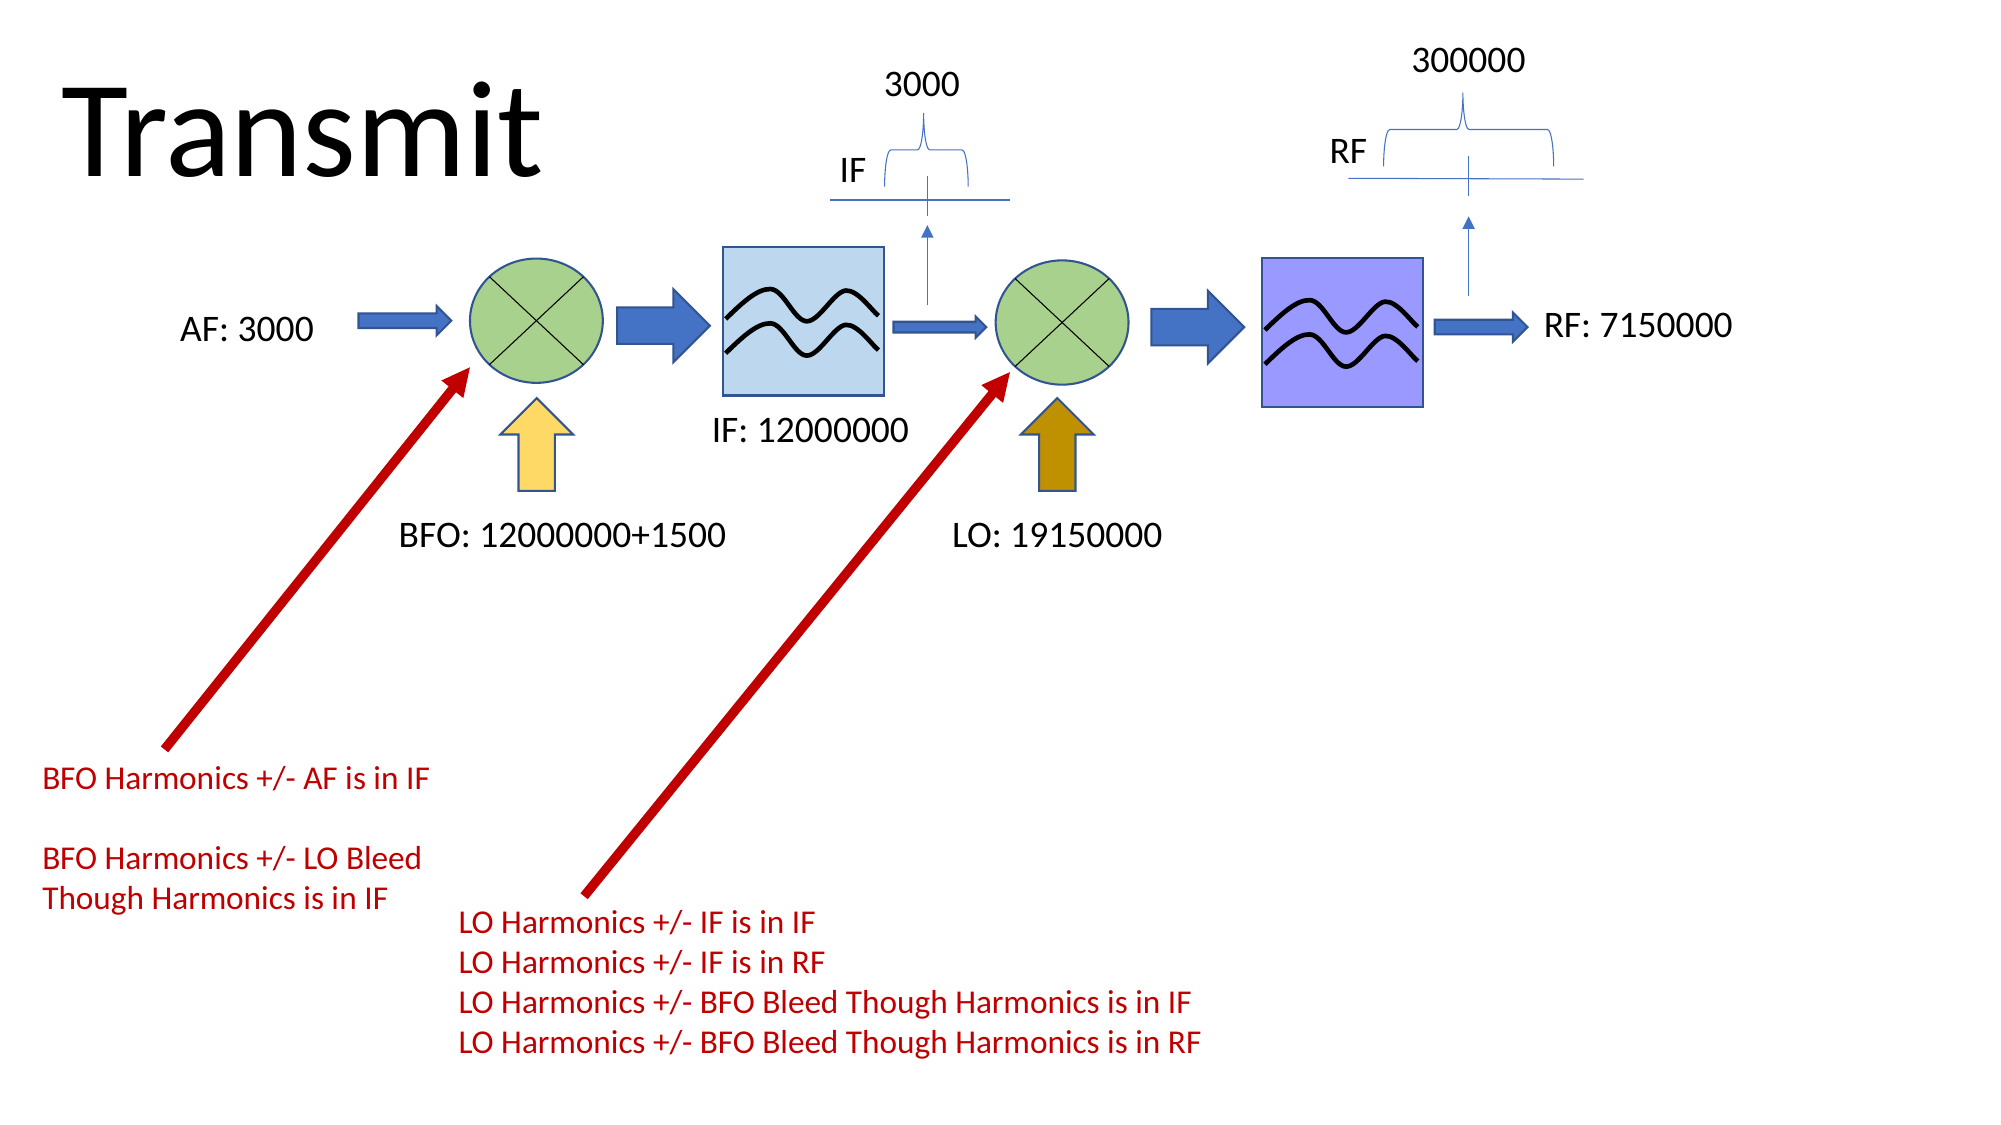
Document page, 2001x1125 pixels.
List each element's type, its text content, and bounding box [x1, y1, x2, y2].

text_box [357, 303, 453, 338]
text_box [469, 258, 603, 383]
text_box BFO: 12000000+1500 [470, 502, 584, 563]
text_box Transmit [46, 31, 560, 211]
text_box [824, 51, 1010, 217]
text_box AF: 3000 [165, 296, 329, 357]
text_box LO Harmonics +/- IF is in IF LO Harmonics +/- IF is in RF LO Harmonics +/- BFO Bleed Though Harmonics is in IF LO Harmonics +/- BFO Bleed Though Harmonics is in RF [443, 893, 1218, 1108]
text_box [995, 260, 1129, 385]
text_box [497, 396, 576, 492]
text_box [584, 372, 1010, 897]
text_box LO: 19150000 [1010, 502, 1178, 563]
text_box [1433, 309, 1530, 345]
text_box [164, 367, 470, 750]
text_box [1314, 27, 1584, 196]
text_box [722, 246, 885, 396]
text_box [1262, 257, 1424, 407]
text_box [1150, 288, 1246, 367]
text_box [1018, 396, 1097, 492]
text_box BFO Harmonics +/- AF is in IF BFO Harmonics +/- LO Bleed Though Harmonics is in IF [27, 749, 530, 964]
text_box [892, 313, 988, 341]
text_box [616, 286, 712, 365]
text_box RF: 7150000 [1528, 292, 1748, 352]
